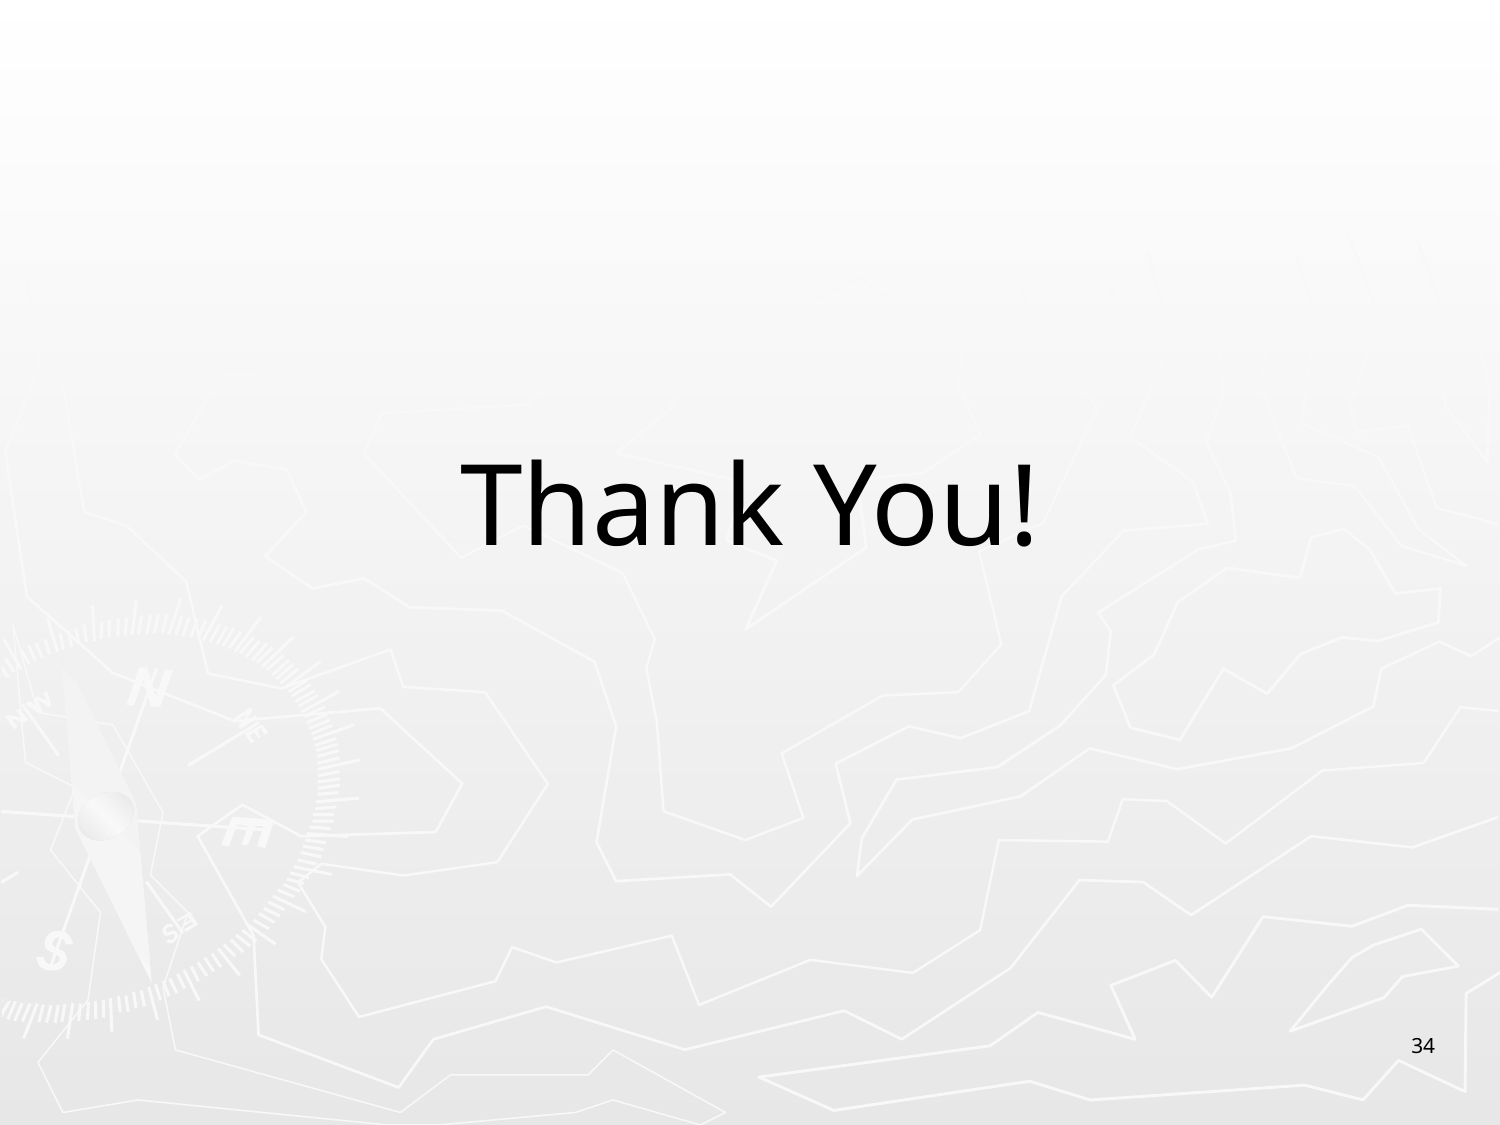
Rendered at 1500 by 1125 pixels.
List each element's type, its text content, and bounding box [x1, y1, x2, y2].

title Thank You! [112, 290, 1388, 575]
slide_number 34 [1074, 1025, 1450, 1100]
